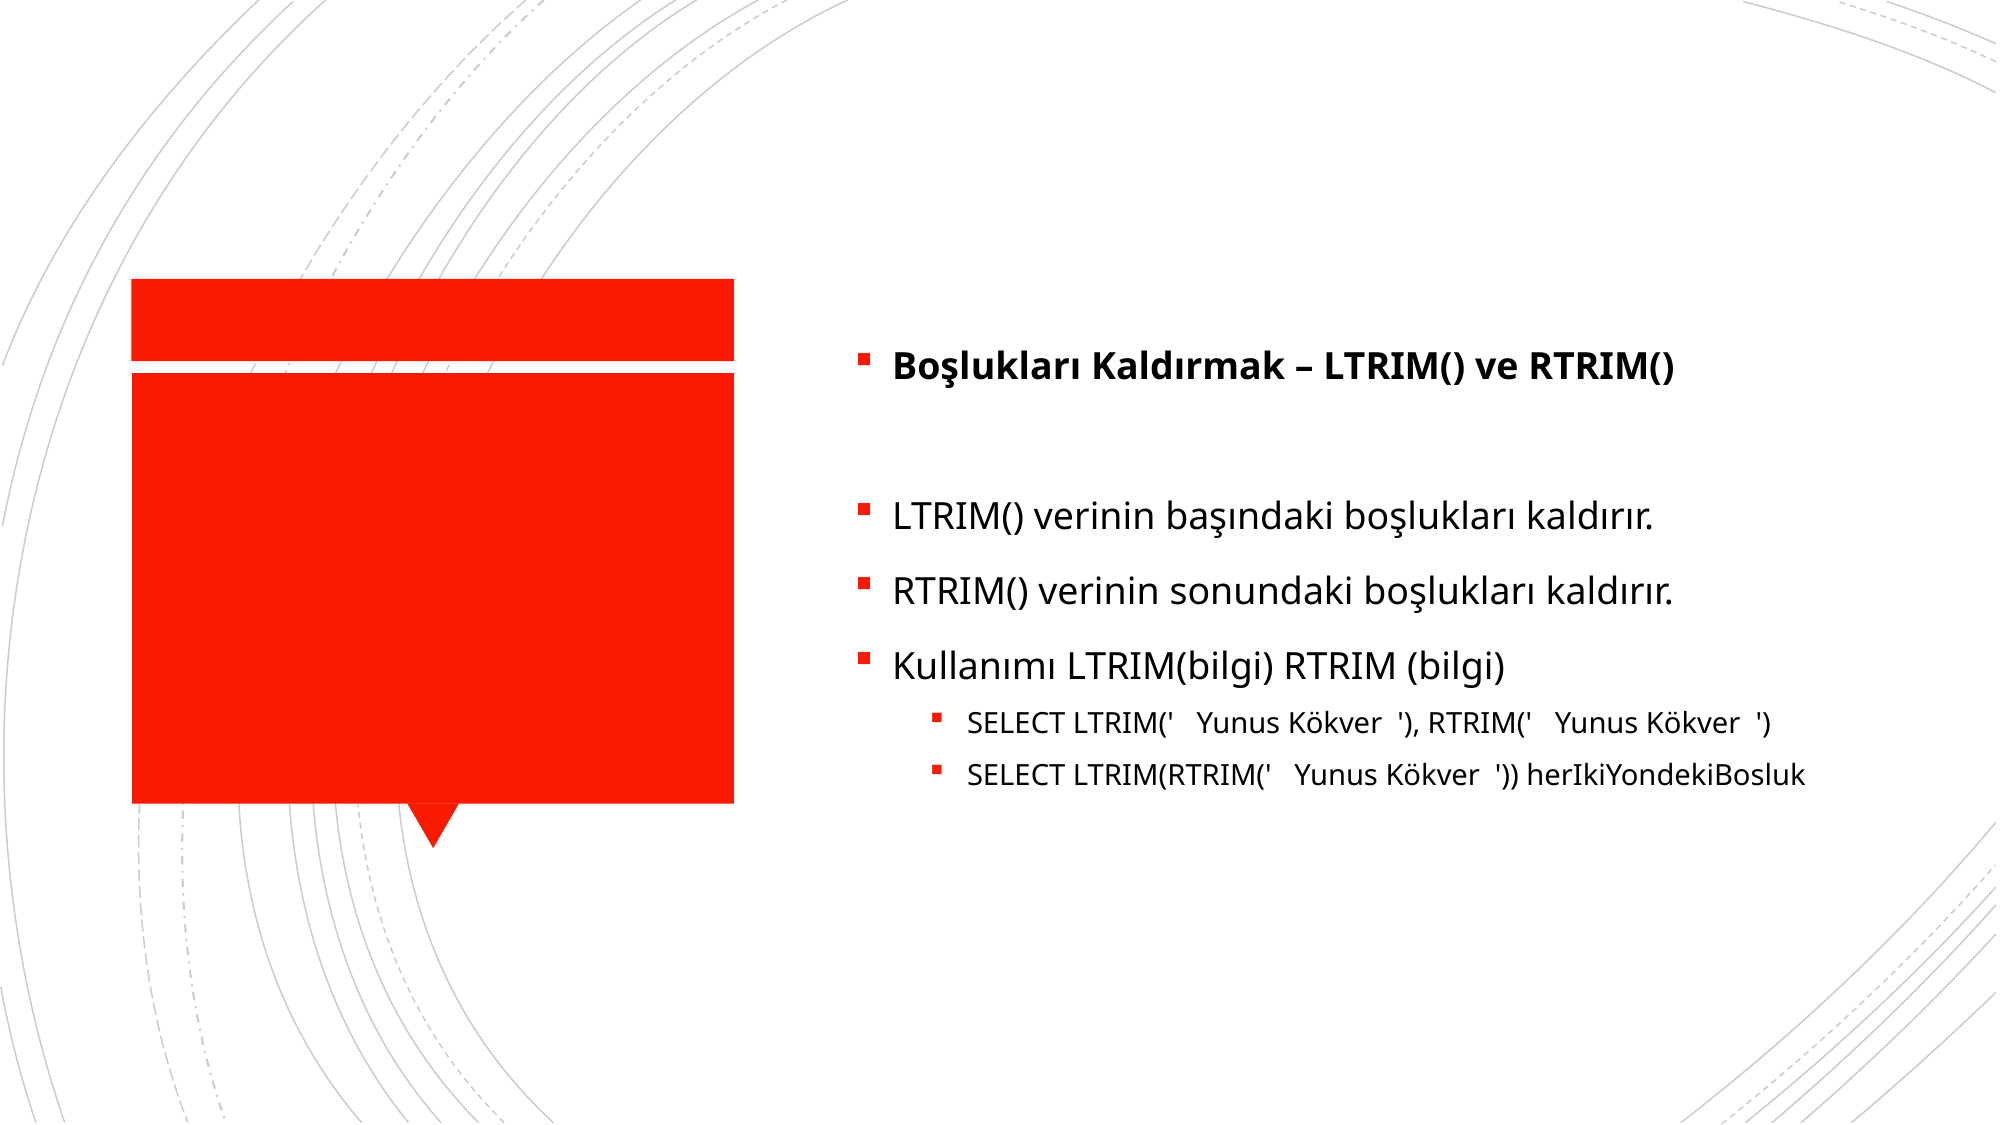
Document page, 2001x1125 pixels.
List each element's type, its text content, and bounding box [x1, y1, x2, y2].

list Boşlukları Kaldırmak – LTRIM() ve RTRIM() LTRIM() verinin başındaki boşlukları kaldırır. RTRIM() verinin sonundaki boşlukları kaldırır. Kullanımı LTRIM(bilgi) RTRIM (bilgi) SELECT LTRIM(' Yunus Kökver '), RTRIM(' Yunus Kökver ') SELECT LTRIM(RTRIM(' Yunus Kökver ')) herIkiYondekiBosluk [839, 131, 1871, 993]
